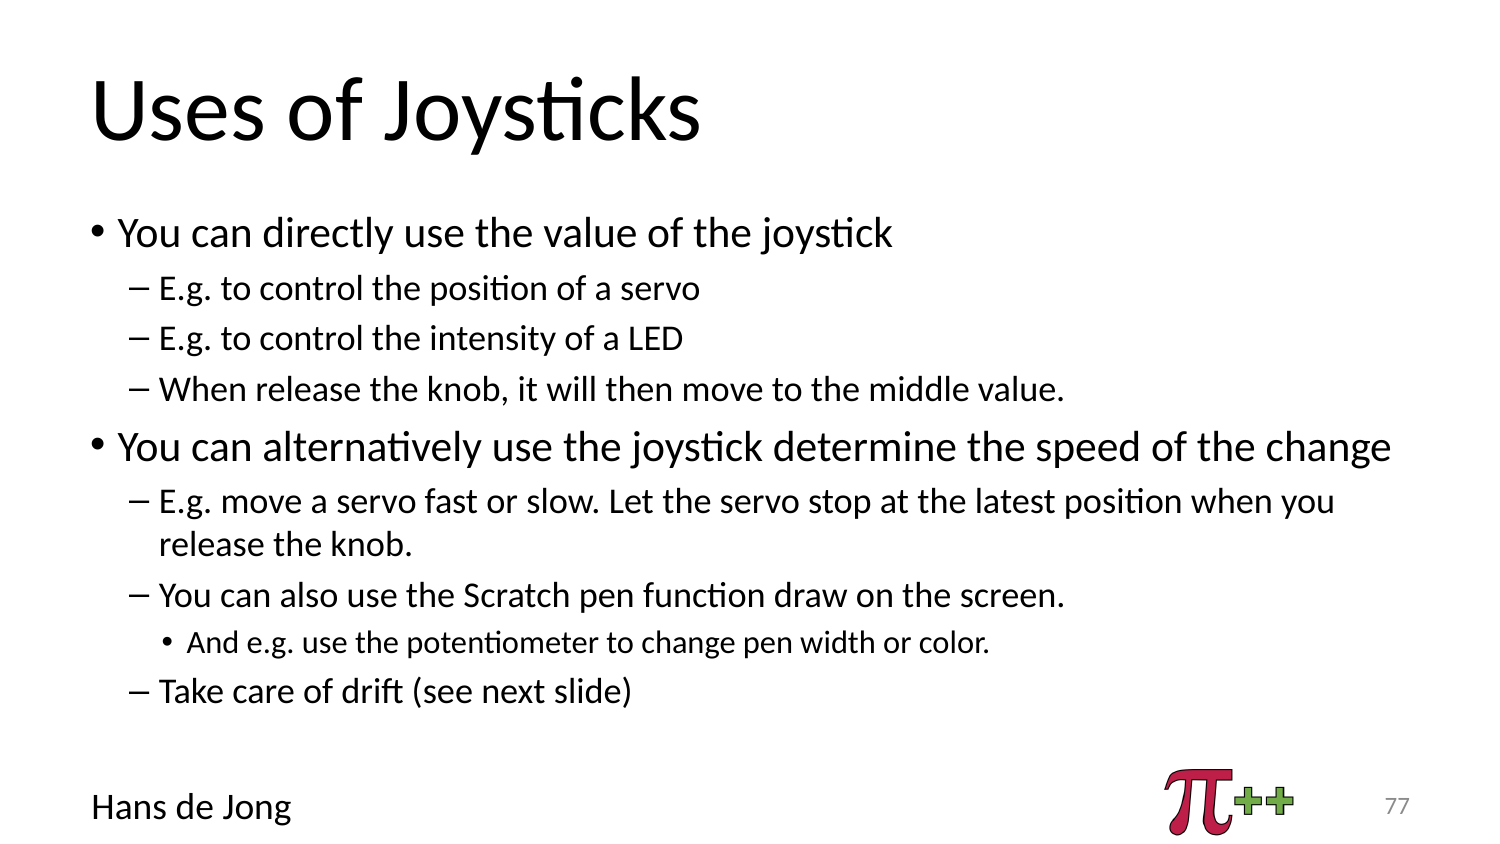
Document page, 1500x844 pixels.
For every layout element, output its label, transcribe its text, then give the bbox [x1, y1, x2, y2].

title Uses of Joysticks [75, 33, 1425, 175]
list You can directly use the value of the joystick E.g. to control the position of a servo E.g. to control the intensity of a LED When release the knob, it will then move to the middle value. You can alternatively use the joystick determine the speed of the change E.g. move a servo fast or slow. Let the servo stop at the latest position when you release the knob. You can also use the Scratch pen function draw on the screen. And e.g. use the potentiometer to change pen width or color. Take care of drift (see next slide) [75, 196, 1425, 754]
picture [1163, 768, 1294, 836]
slide_number 77 [1340, 782, 1425, 827]
